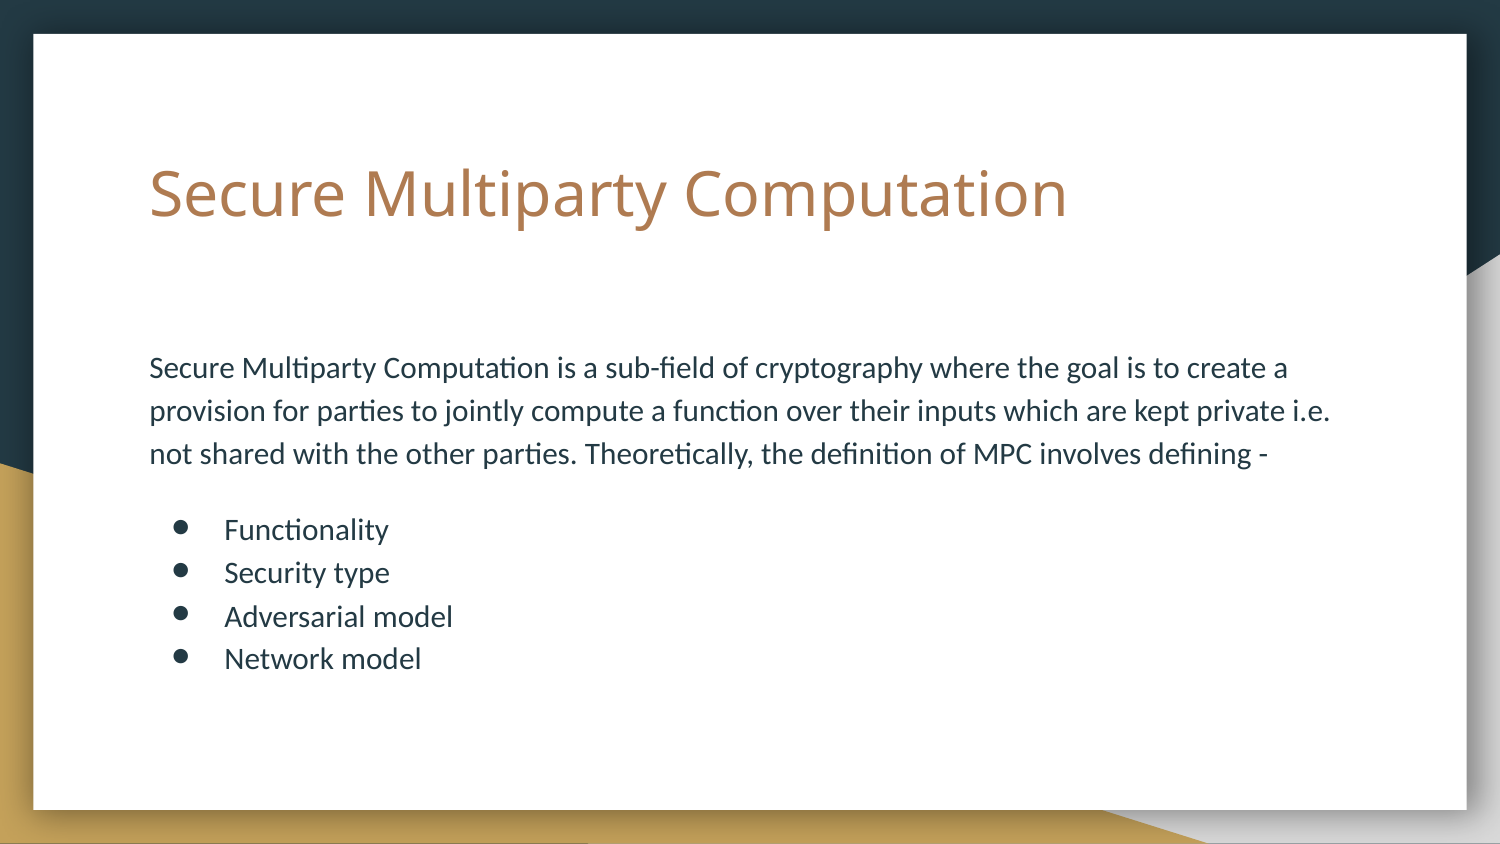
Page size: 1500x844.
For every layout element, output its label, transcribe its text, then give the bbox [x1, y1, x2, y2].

title Secure Multiparty Computation [134, 138, 1366, 296]
list Secure Multiparty Computation is a sub-field of cryptography where the goal is to create a provision for parties to jointly compute a function over their inputs which are kept private i.e. not shared with the other parties. Theoretically, the definition of MPC involves defining - Functionality Security type Adversarial model Network model [134, 326, 1366, 729]
